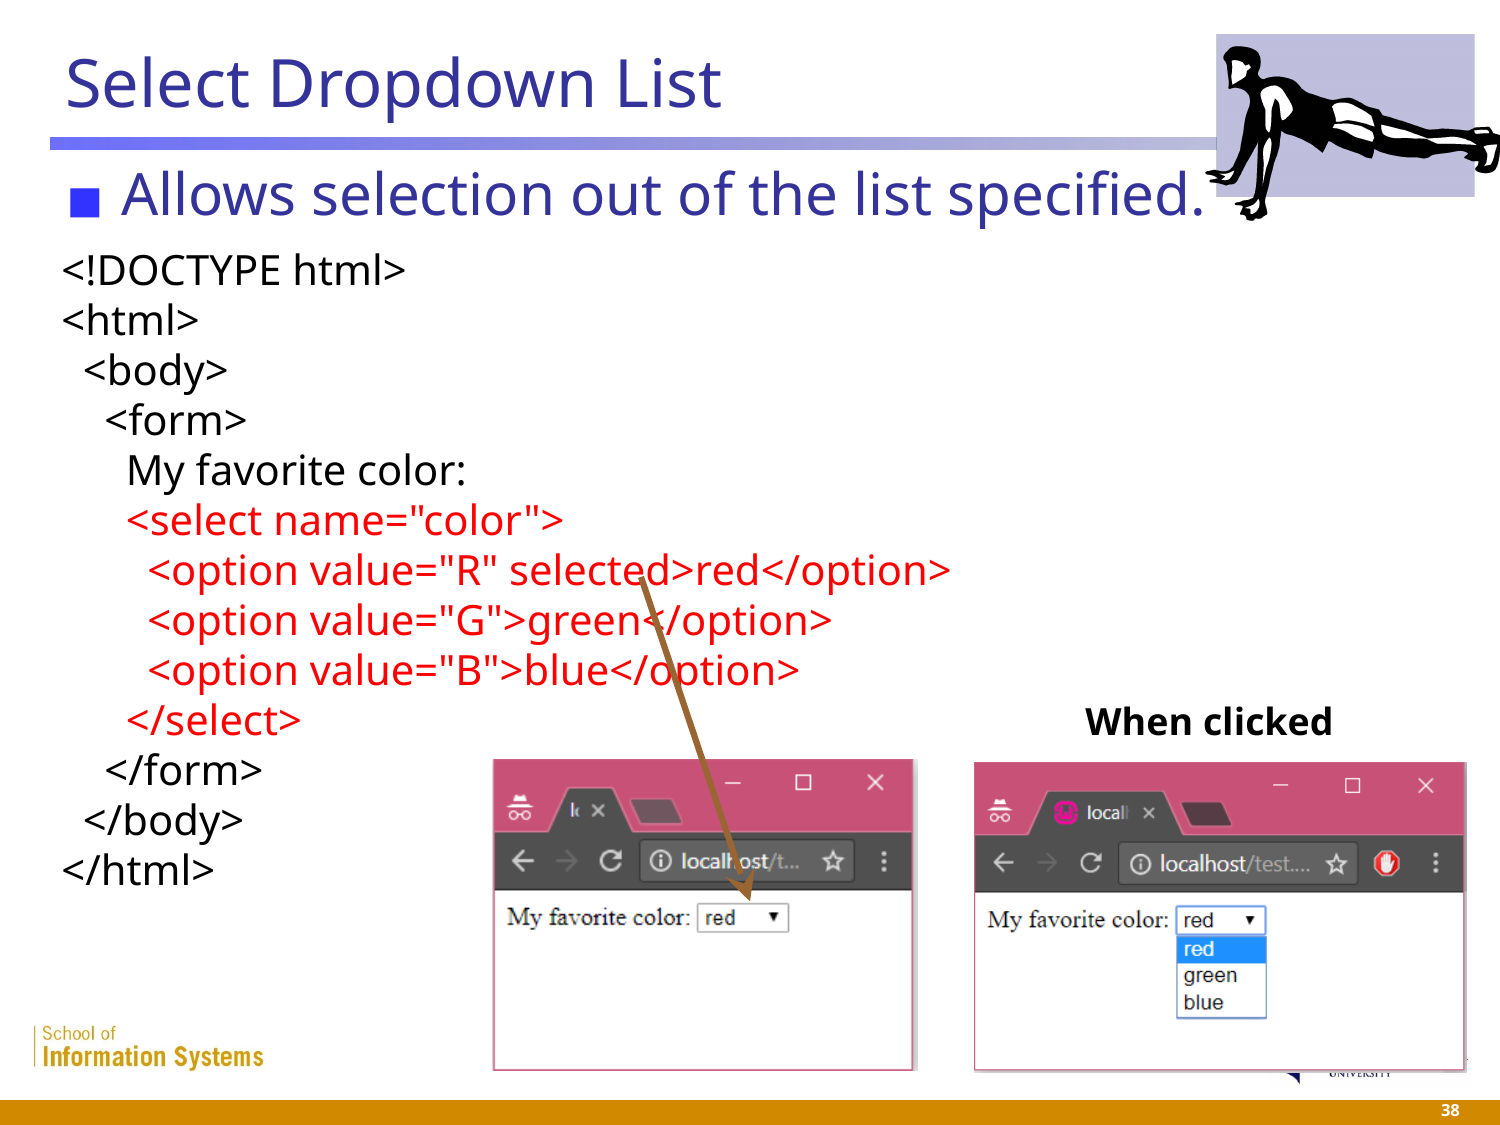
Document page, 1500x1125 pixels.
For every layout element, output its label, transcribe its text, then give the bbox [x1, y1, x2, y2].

picture [974, 762, 1471, 1073]
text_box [640, 576, 751, 902]
picture [491, 759, 918, 1071]
title Select Dropdown List [50, 24, 1463, 138]
slide_number ‹#› [1262, 1072, 1475, 1123]
picture [1205, 34, 1500, 222]
text_box Allows selection out of the list specified. [49, 149, 1463, 1063]
picture [27, 1012, 267, 1073]
